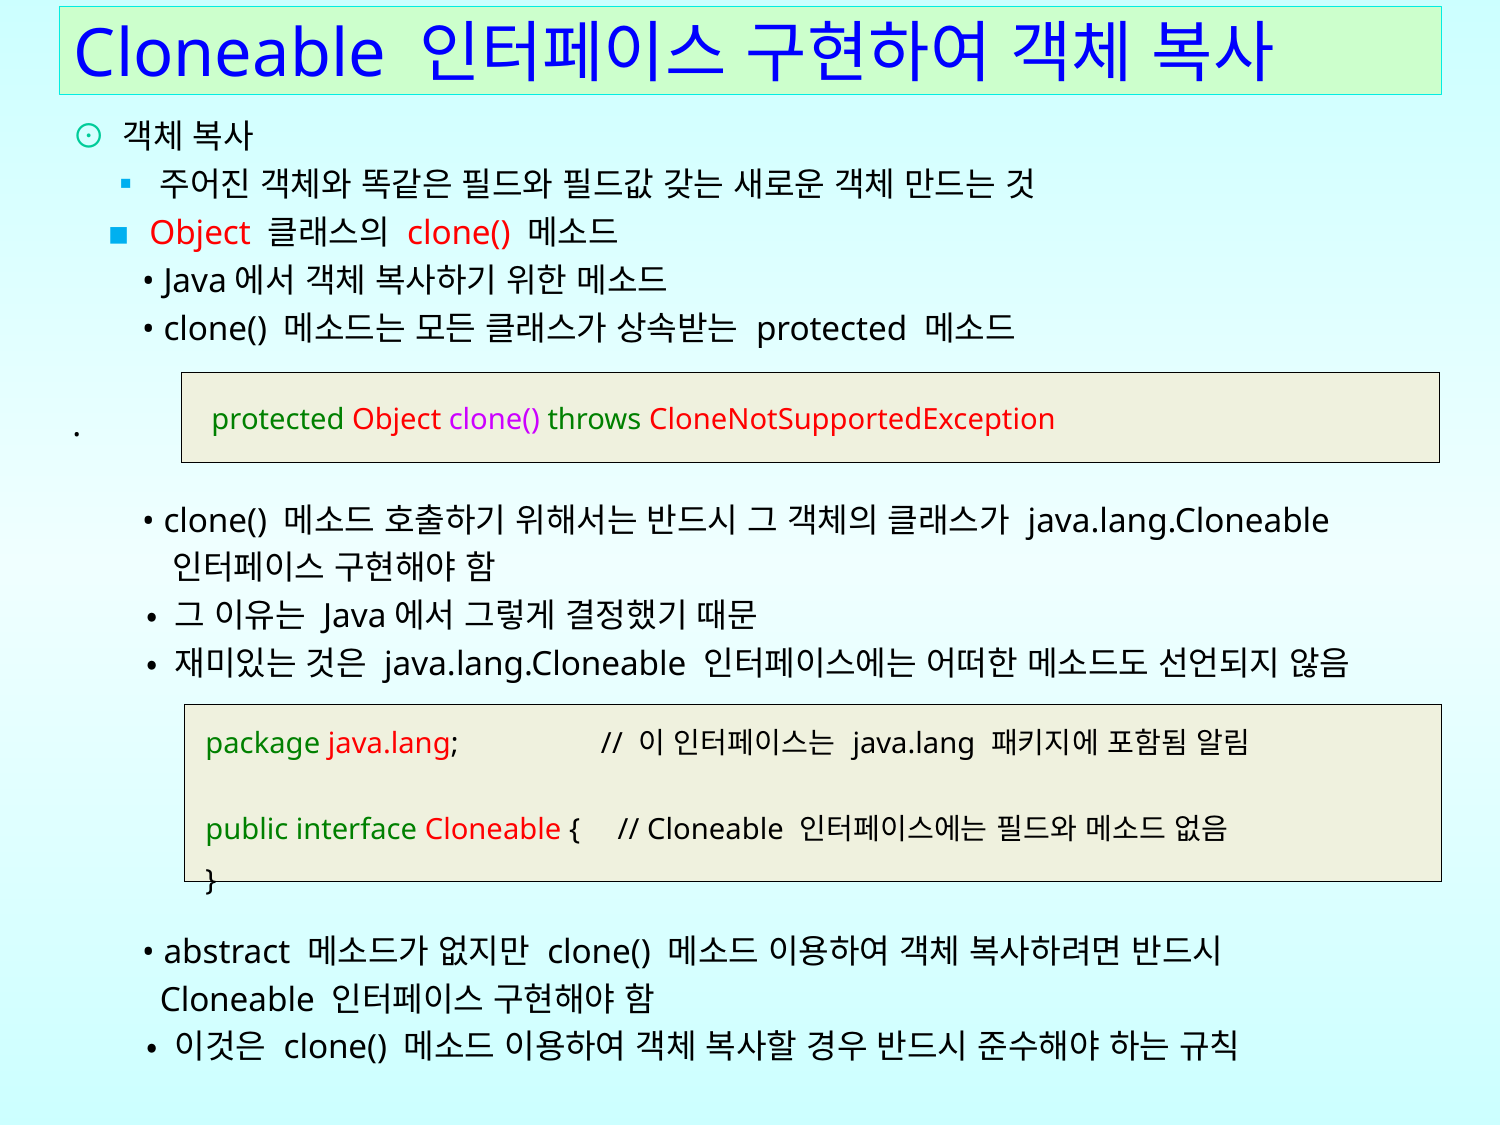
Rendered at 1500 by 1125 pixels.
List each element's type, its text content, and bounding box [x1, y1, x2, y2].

title Cloneable 인터페이스 구현하여 객체 복사 [58, 75, 1442, 95]
table_header package java.lang; // 이 인터페이스는 java.lang 패키지에 포함됨 알림 public interface Cloneable { // Cloneable 인터페이스에는 필드와 메소드 없음 } [185, 705, 1441, 881]
table_header protected Object clone() throws CloneNotSupportedException [182, 373, 1439, 462]
text_box [0, 0, 1500, 75]
text_box ⊙ 객체 복사 ▪ 주어진 객체와 똑같은 필드와 필드값 갖는 새로운 객체 만드는 것 ▪ Object 클래스의 clone() 메소드 • Java에서 객체 복사하기 위한 메소드 • clone() 메소드는 모든 클래스가 상속받는 protected 메소드 . • clone() 메소드 호출하기 위해서는 반드시 그 객체의 클래스가 java.lang.Cloneable 인터페이스 구현해야 함 • 그 이유는 Java에서 그렇게 결정했기 때문 • 재미있는 것은 java.lang.Cloneable 인터페이스에는 어떠한 메소드도 선언되지 않음 • abstract 메소드가 없지만 clone() 메소드 이용하여 객체 복사하려면 반드시 Cloneable 인터페이스 구현해야 함 • 이것은 clone() 메소드 이용하여 객체 복사할 경우 반드시 준수해야 하는 규칙 [57, 100, 1440, 1073]
